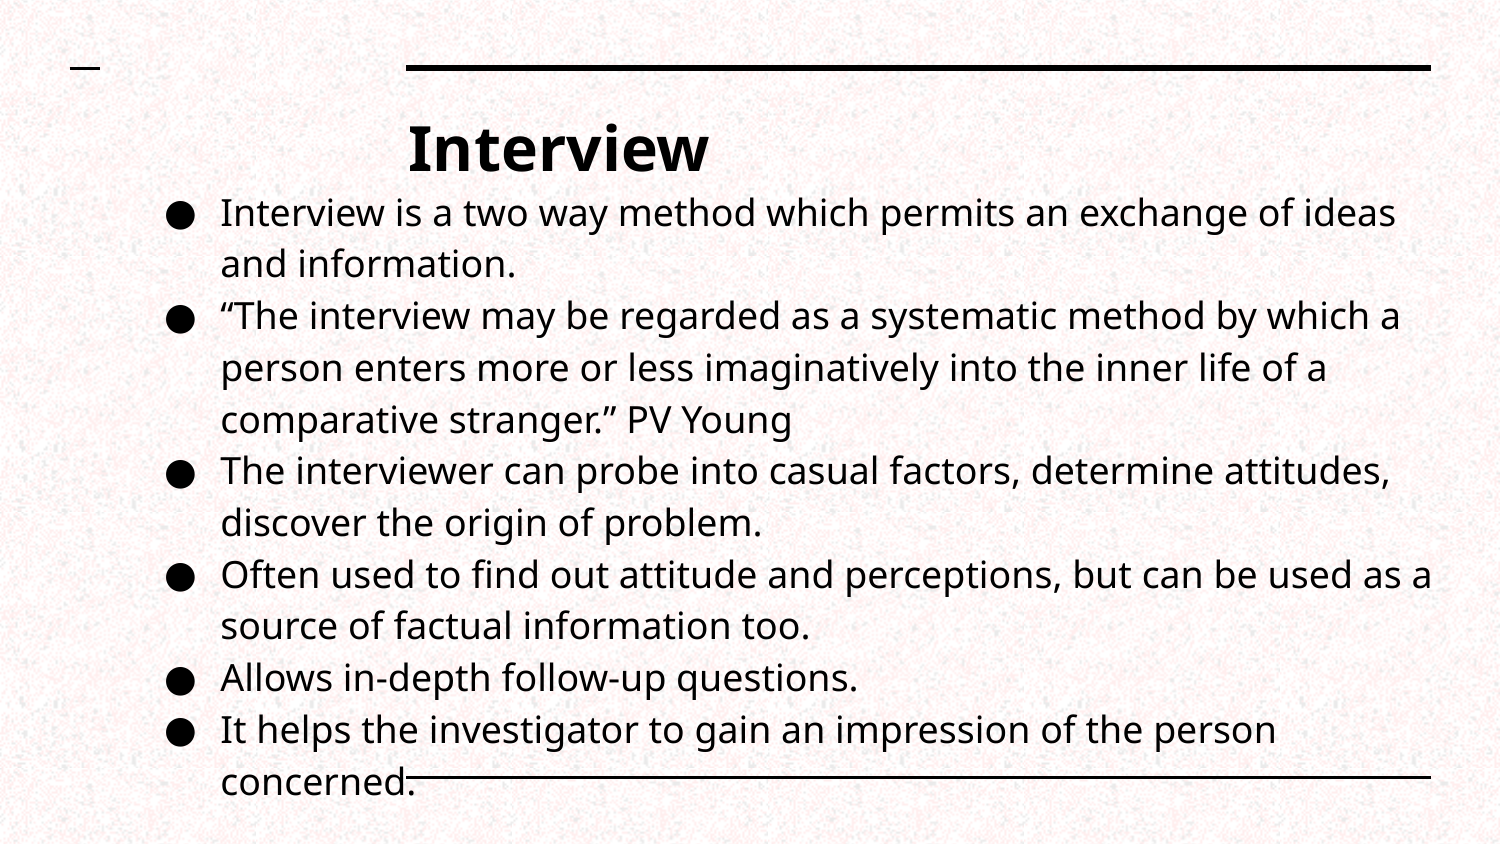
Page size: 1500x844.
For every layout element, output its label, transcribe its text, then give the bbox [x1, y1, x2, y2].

picture [0, 0, 1500, 844]
title Interview [393, 94, 1431, 166]
list Interview is a two way method which permits an exchange of ideas and information. “The interview may be regarded as a systematic method by which a person enters more or less imaginatively into the inner life of a comparative stranger.” PV Young The interviewer can probe into casual factors, determine attitudes, discover the origin of problem. Often used to find out attitude and perceptions, but can be used as a source of factual information too. Allows in-depth follow-up questions. It helps the investigator to gain an impression of the person concerned. [130, 166, 1449, 750]
